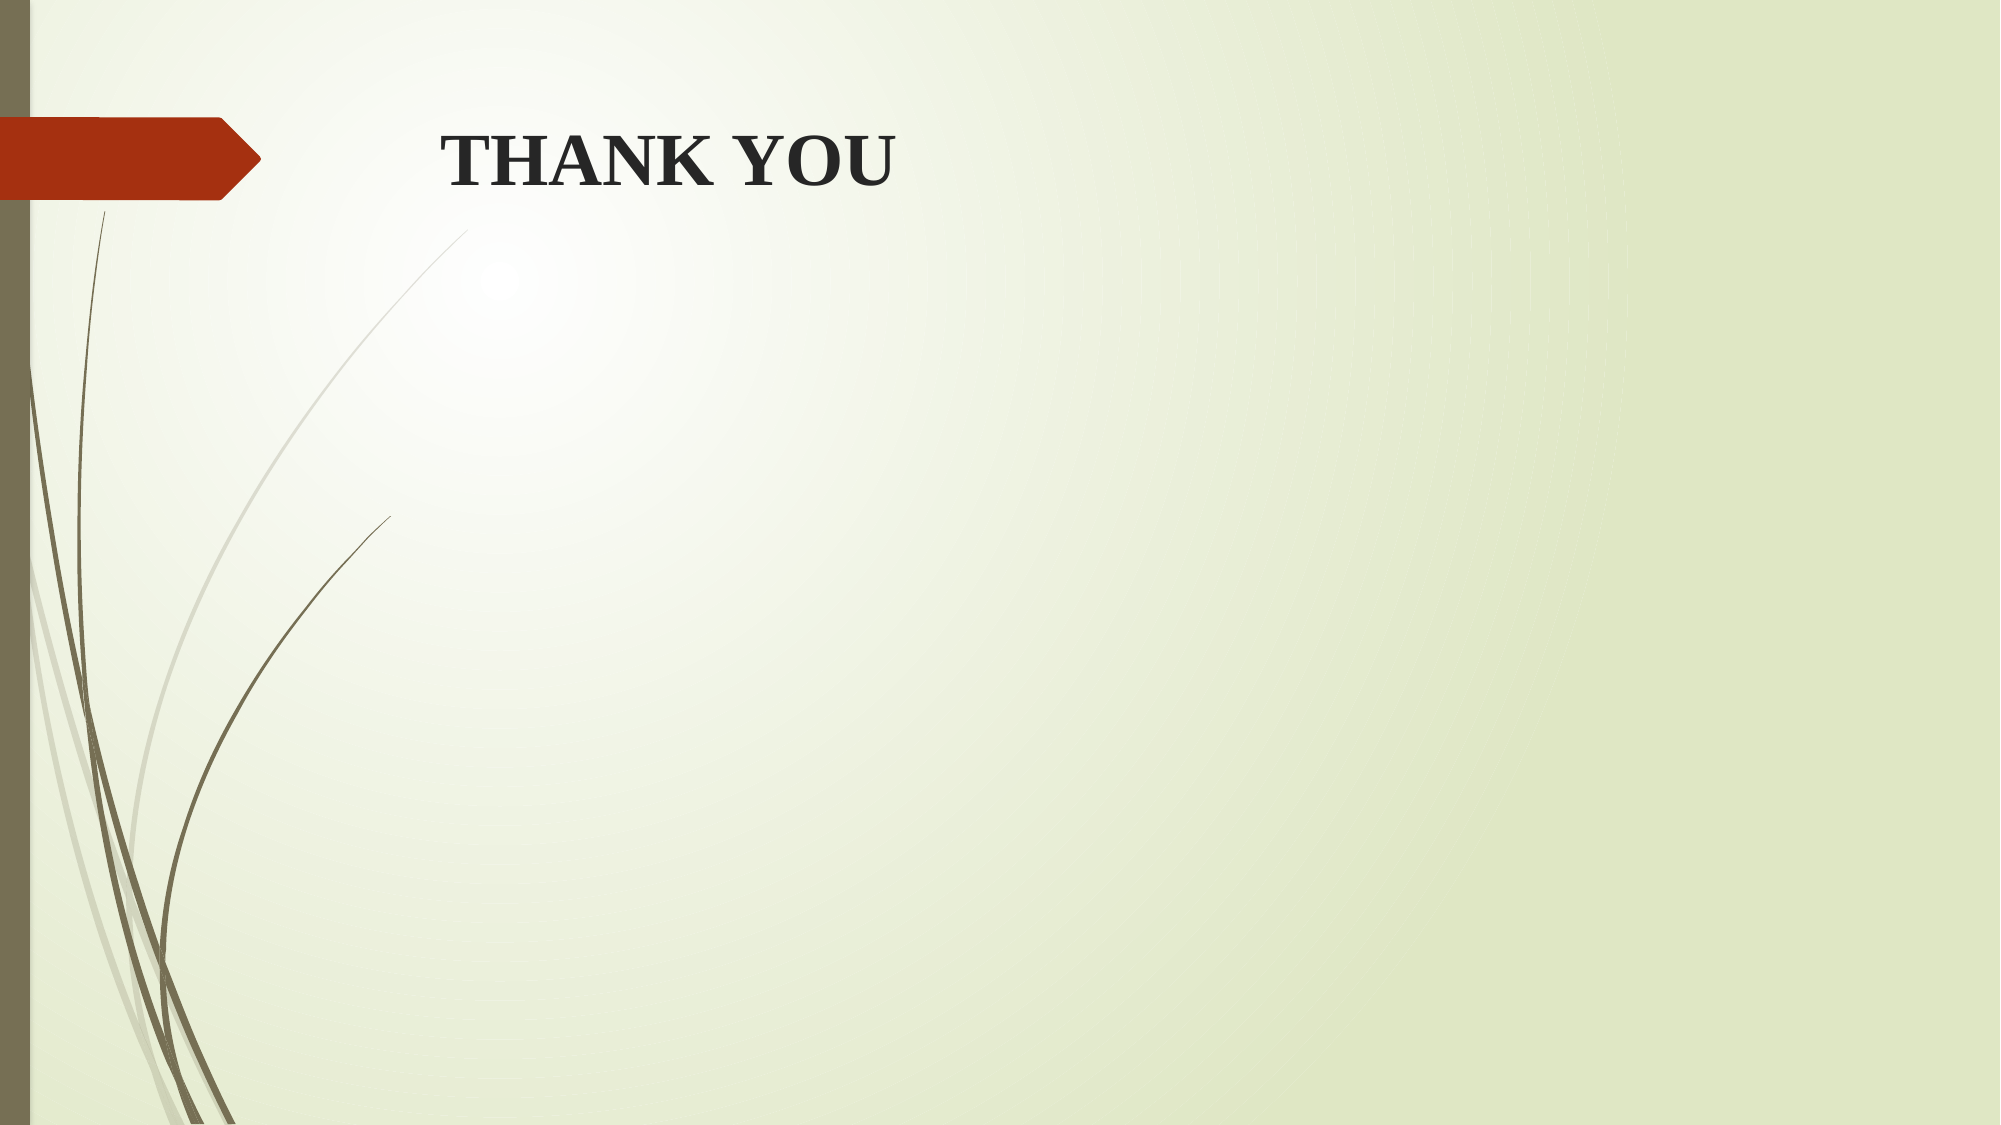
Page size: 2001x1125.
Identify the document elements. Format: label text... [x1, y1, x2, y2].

title THANK YOU [425, 102, 1888, 313]
